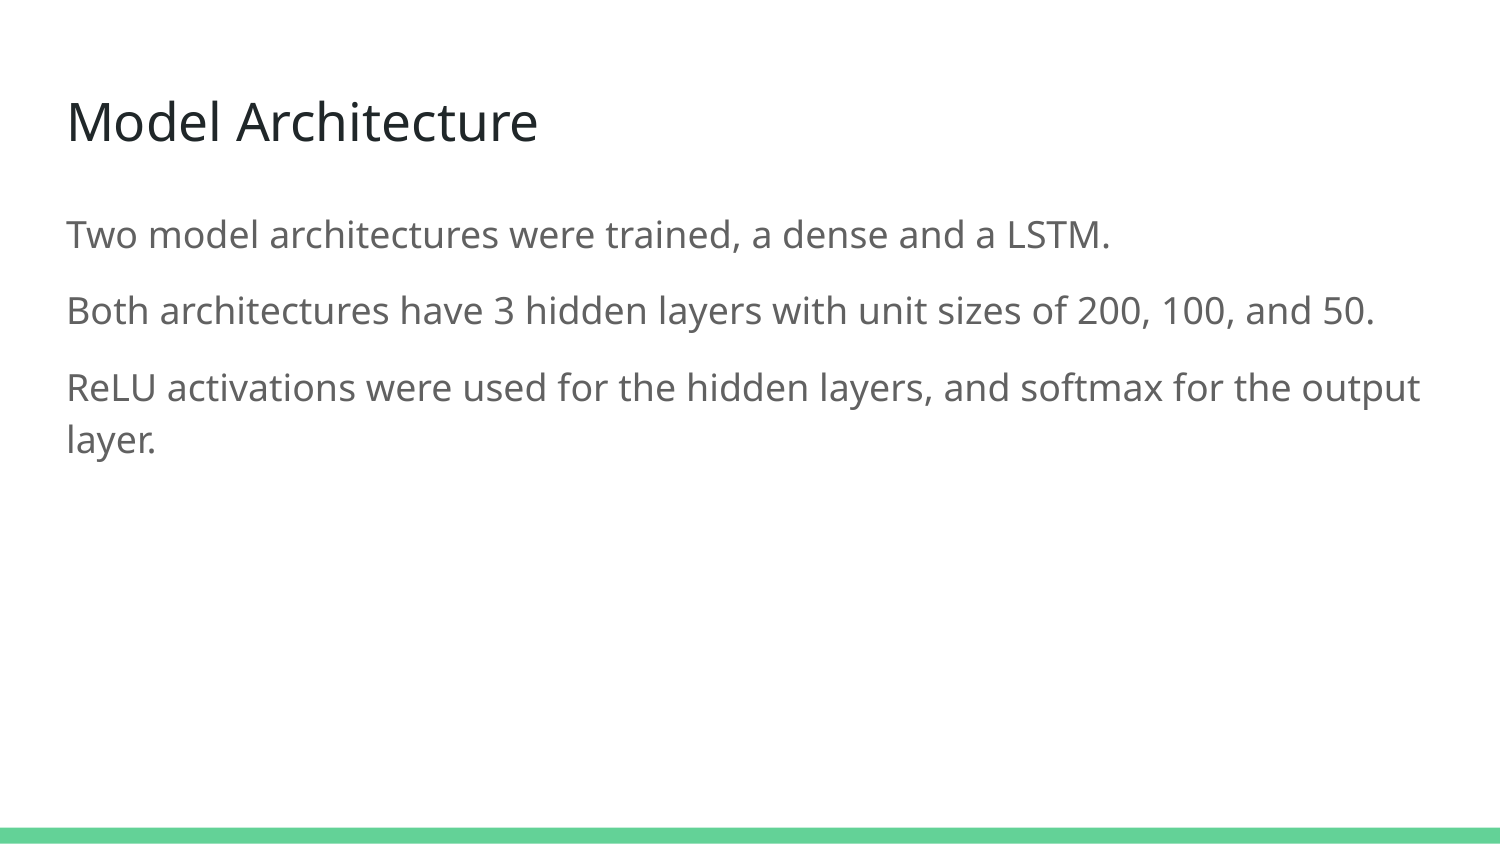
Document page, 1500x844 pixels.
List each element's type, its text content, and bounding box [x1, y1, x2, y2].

title Model Architecture [51, 72, 1449, 167]
list Two model architectures were trained, a dense and a LSTM. Both architectures have 3 hidden layers with unit sizes of 200, 100, and 50. ReLU activations were used for the hidden layers, and softmax for the output layer. [51, 189, 1449, 750]
